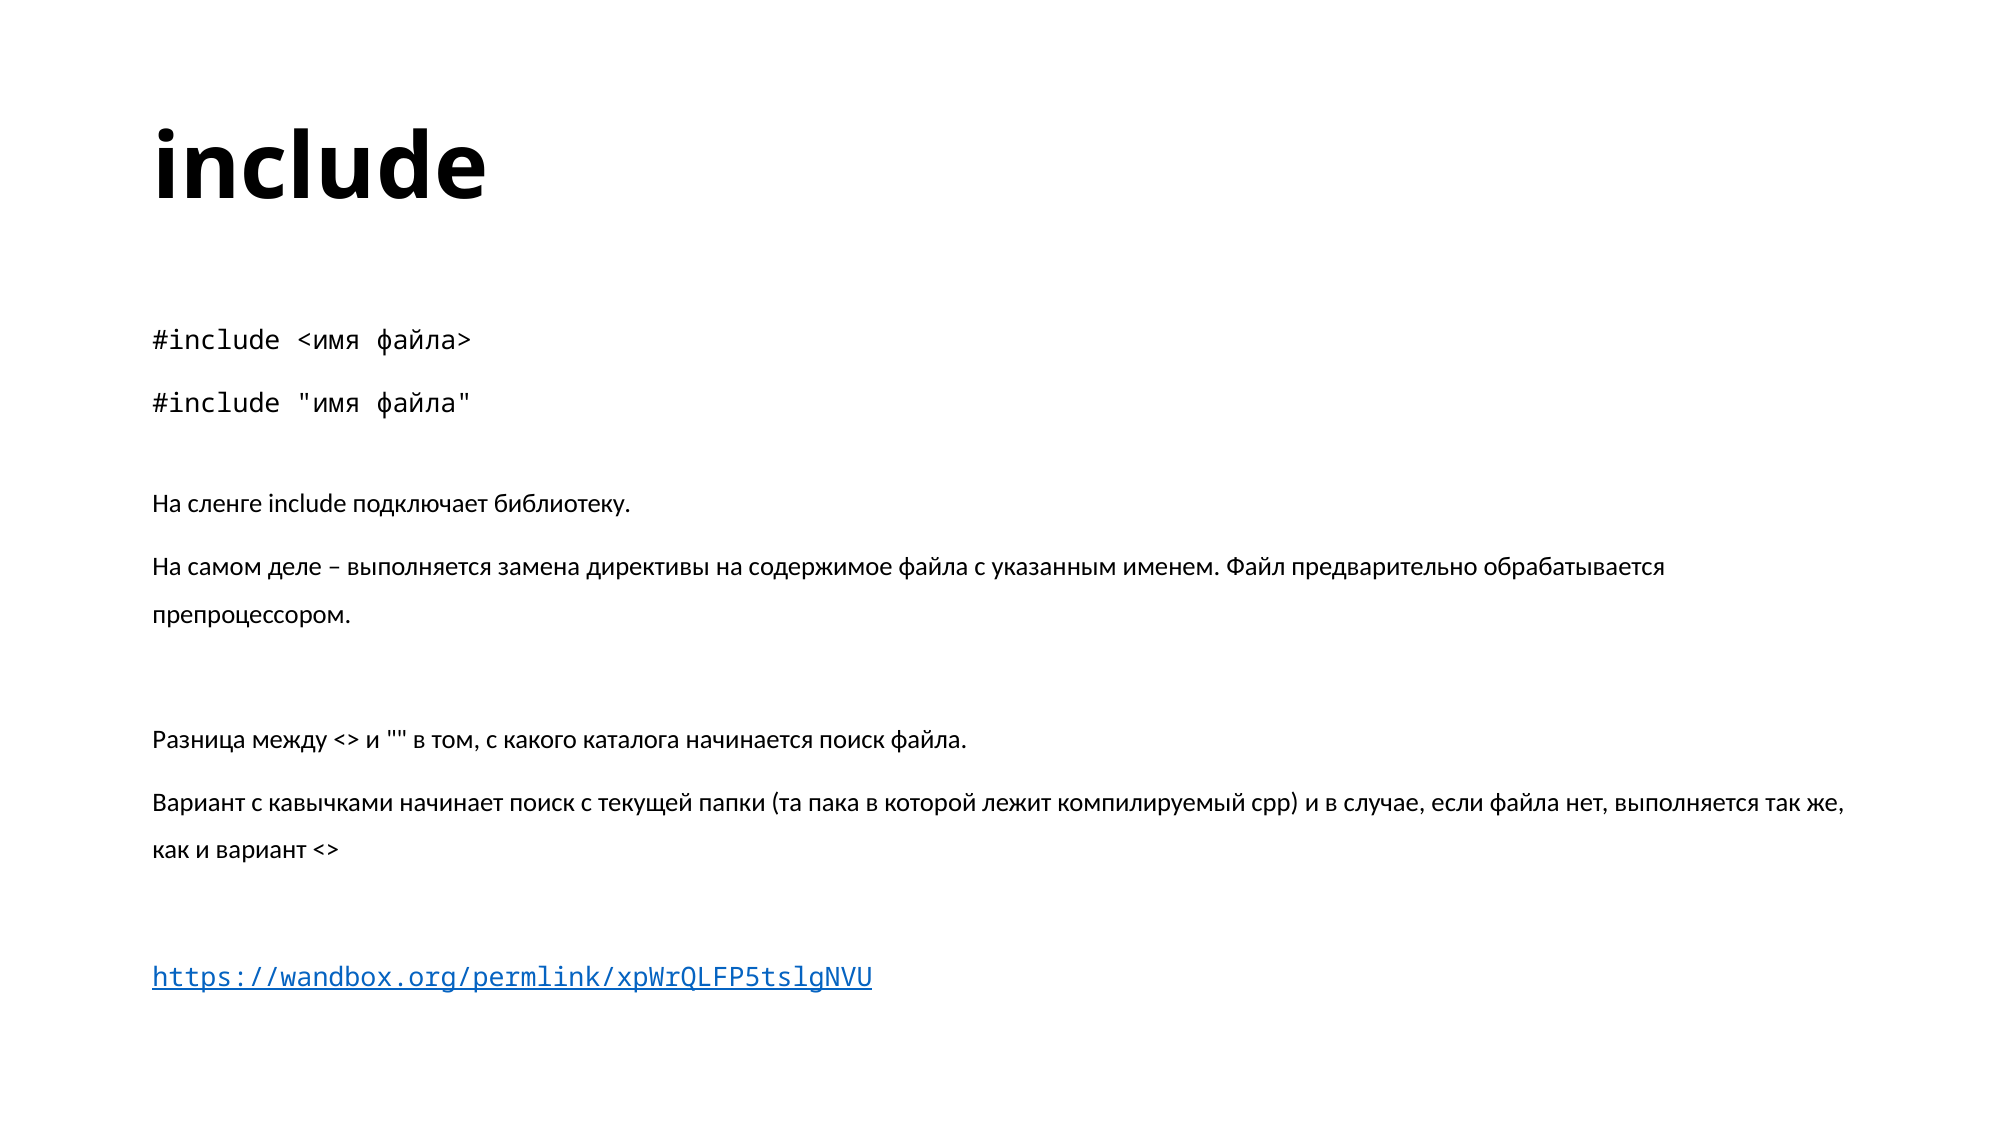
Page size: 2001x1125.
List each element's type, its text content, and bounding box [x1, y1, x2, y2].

title include [137, 59, 1863, 278]
list #include <имя файла> #include "имя файла" На сленге include подключает библиотеку. На самом деле – выполняется замена директивы на содержимое файла с указанным именем. Файл предварительно обрабатывается препроцессором. Разница между <> и "" в том, с какого каталога начинается поиск файла. Вариант с кавычками начинает поиск с текущей папки (та пака в которой лежит компилируемый cpp) и в случае, если файла нет, выполняется так же, как и вариант <> https://wandbox.org/permlink/xpWrQLFP5tslgNVU [137, 299, 1863, 1014]
